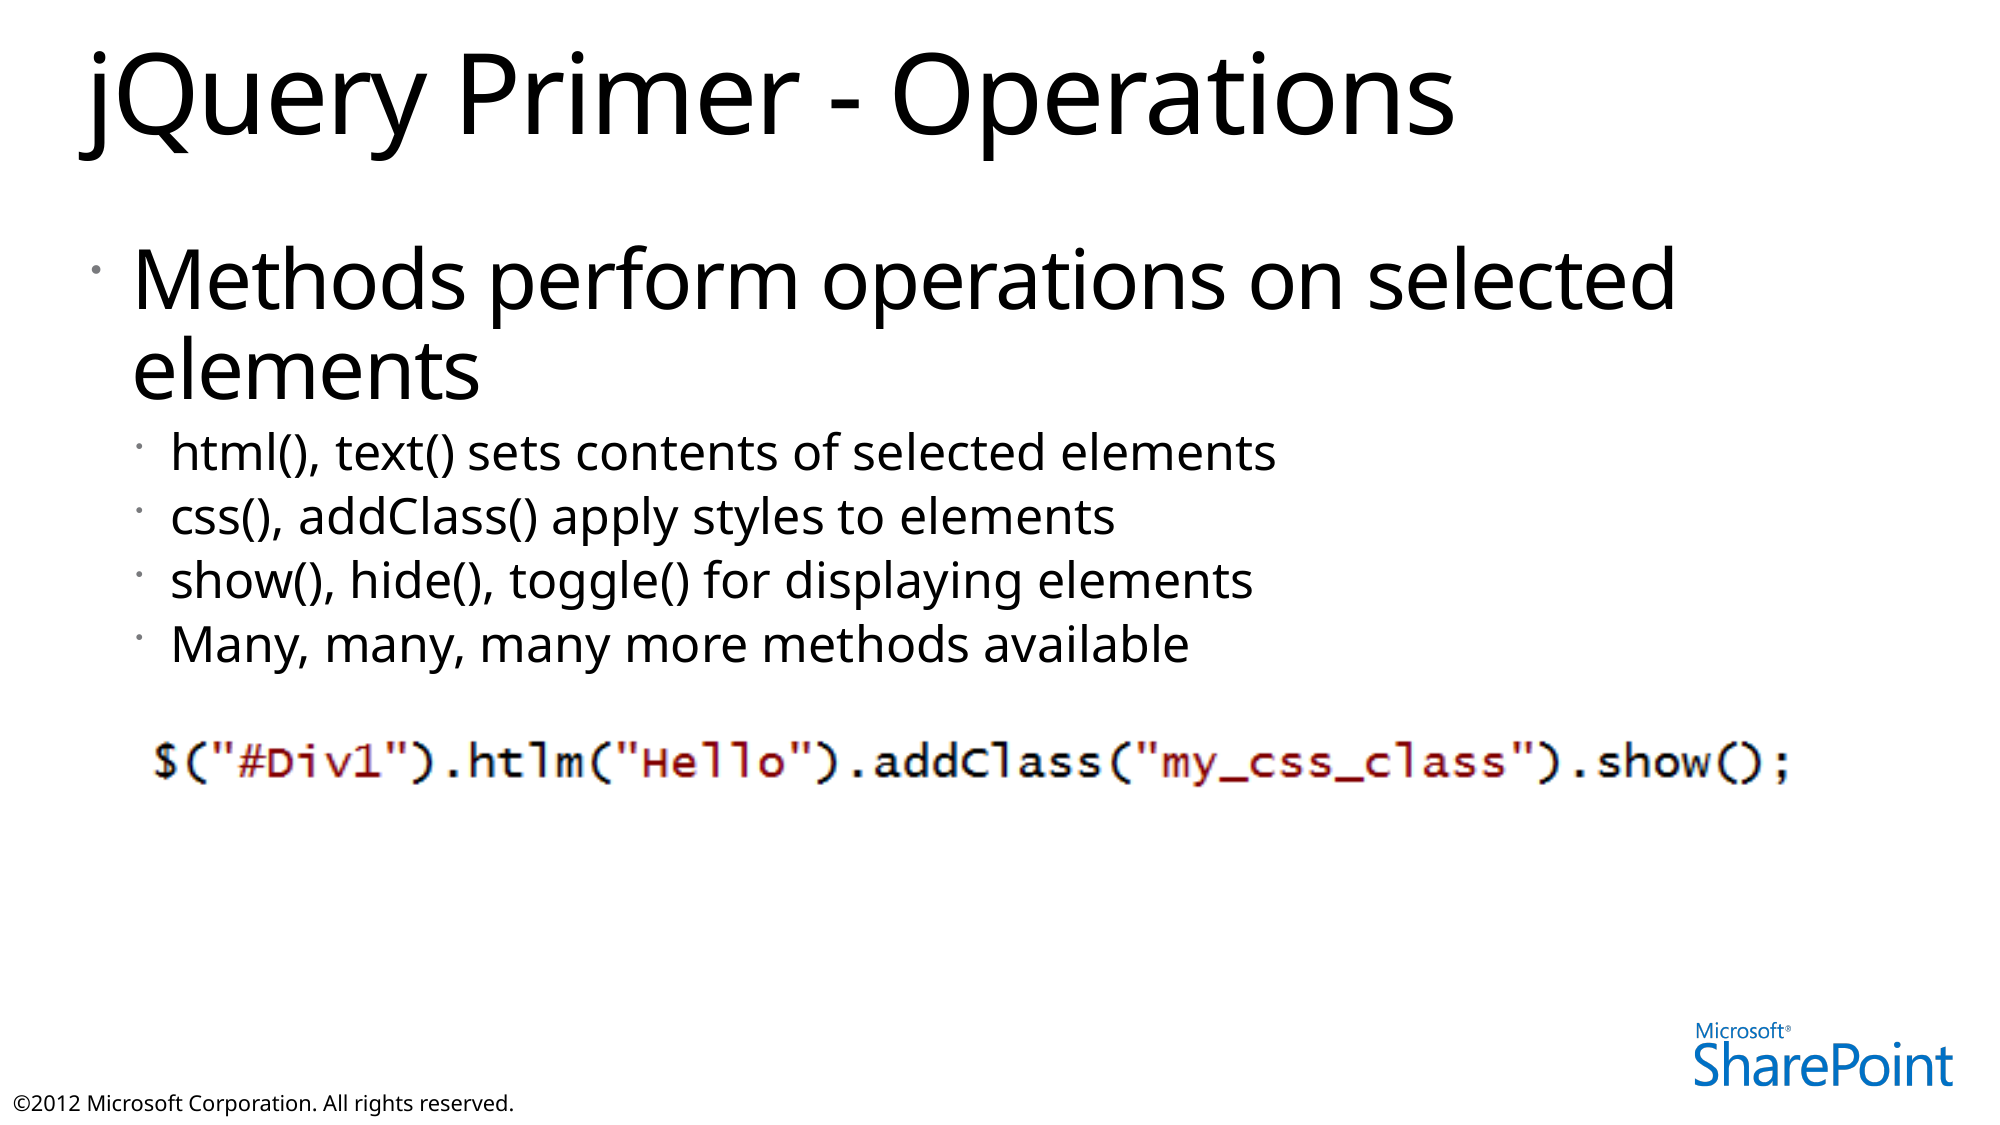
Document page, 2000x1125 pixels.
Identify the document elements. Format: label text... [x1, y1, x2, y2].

title jQuery Primer - Operations [85, 37, 1914, 161]
picture [1690, 1007, 1953, 1098]
list Methods perform operations on selected elements html(), text() sets contents of selected elements css(), addClass() apply styles to elements show(), hide(), toggle() for displaying elements Many, many, many more methods available [85, 237, 1914, 573]
picture [128, 715, 1861, 823]
